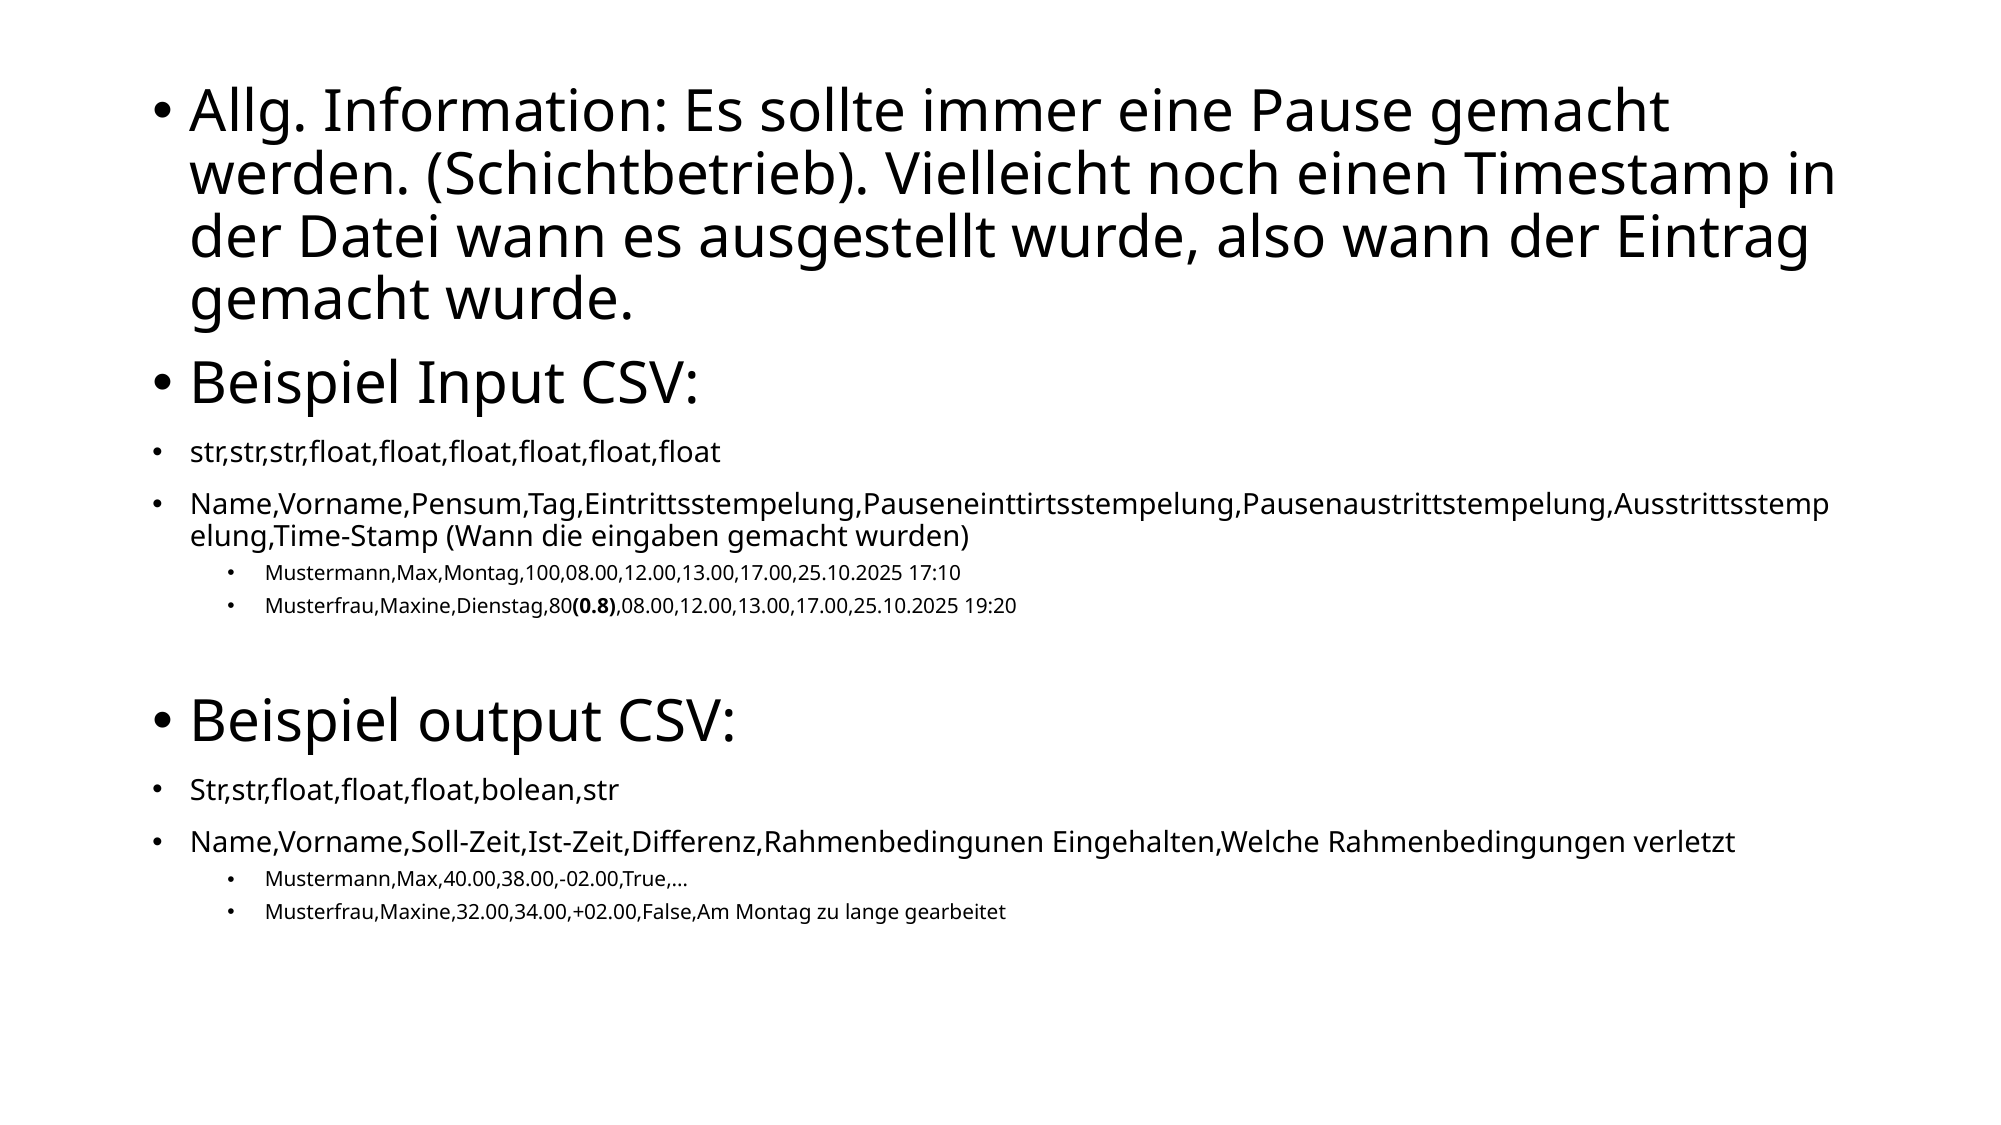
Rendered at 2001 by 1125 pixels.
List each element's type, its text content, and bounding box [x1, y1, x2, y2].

list Allg. Information: Es sollte immer eine Pause gemacht werden. (Schichtbetrieb). Vielleicht noch einen Timestamp in der Datei wann es ausgestellt wurde, also wann der Eintrag gemacht wurde. Beispiel Input CSV: str,str,str,float,float,float,float,float,float Name,Vorname,Pensum,Tag,Eintrittsstempelung,Pauseneinttirtsstempelung,Pausenaustrittstempelung,Ausstrittsstempelung,Time-Stamp (Wann die eingaben gemacht wurden) Mustermann,Max,Montag,100,08.00,12.00,13.00,17.00,25.10.2025 17:10 Musterfrau,Maxine,Dienstag,80(0.8),08.00,12.00,13.00,17.00,25.10.2025 19:20 Beispiel output CSV: Str,str,float,float,float,bolean,str Name,Vorname,Soll-Zeit,Ist-Zeit,Differenz,Rahmenbedingunen Eingehalten,Welche Rahmenbedingungen verletzt Mustermann,Max,40.00,38.00,-02.00,True,… Musterfrau,Maxine,32.00,34.00,+02.00,False,Am Montag zu lange gearbeitet [137, 73, 1863, 1014]
